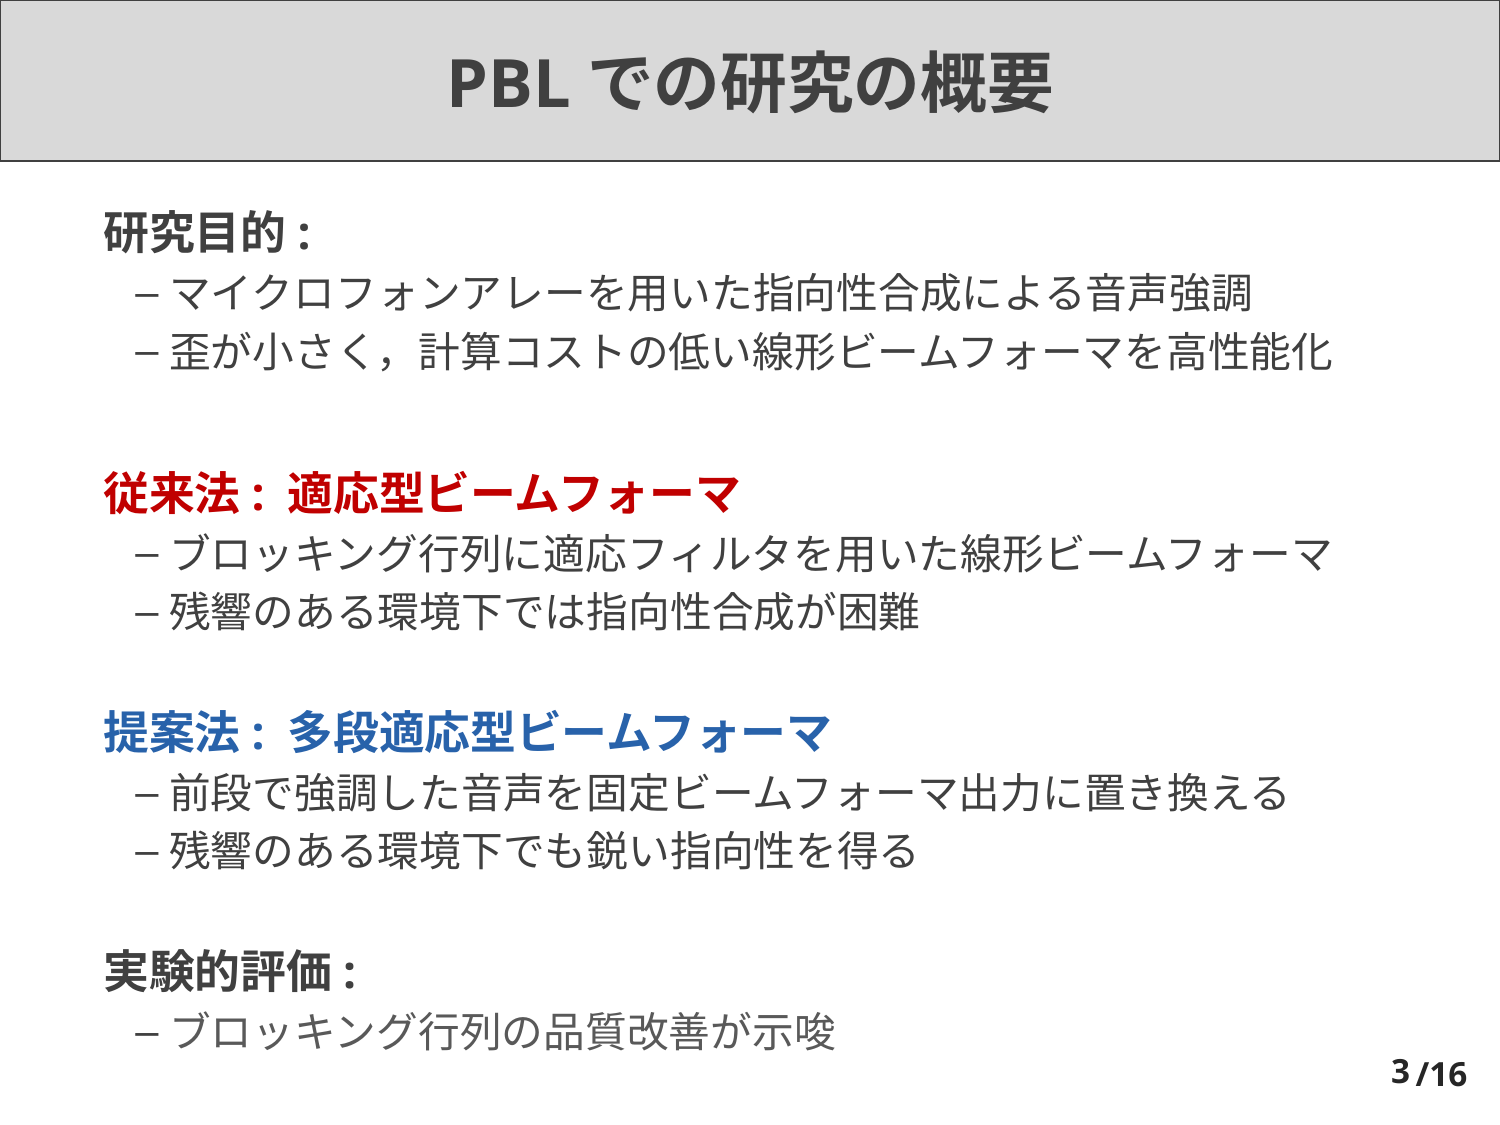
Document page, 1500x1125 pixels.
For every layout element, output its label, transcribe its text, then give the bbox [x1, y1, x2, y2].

slide_number 3 [1293, 1042, 1425, 1103]
title PBLでの研究の概要 [41, 24, 1460, 150]
list 研究目的: マイクロフォンアレーを用いた指向性合成による音声強調 歪が小さく，計算コストの低い線形ビームフォーマを高性能化 従来法: 適応型ビームフォーマ ブロッキング行列に適応フィルタを用いた線形ビームフォーマ 残響のある環境下では指向性合成が困難 提案法: 多段適応型ビームフォーマ 前段で強調した音声を固定ビームフォーマ出力に置き換える 残響のある環境下でも鋭い指向性を得る 実験的評価: ブロッキング行列の品質改善が示唆 [41, 196, 1459, 1089]
